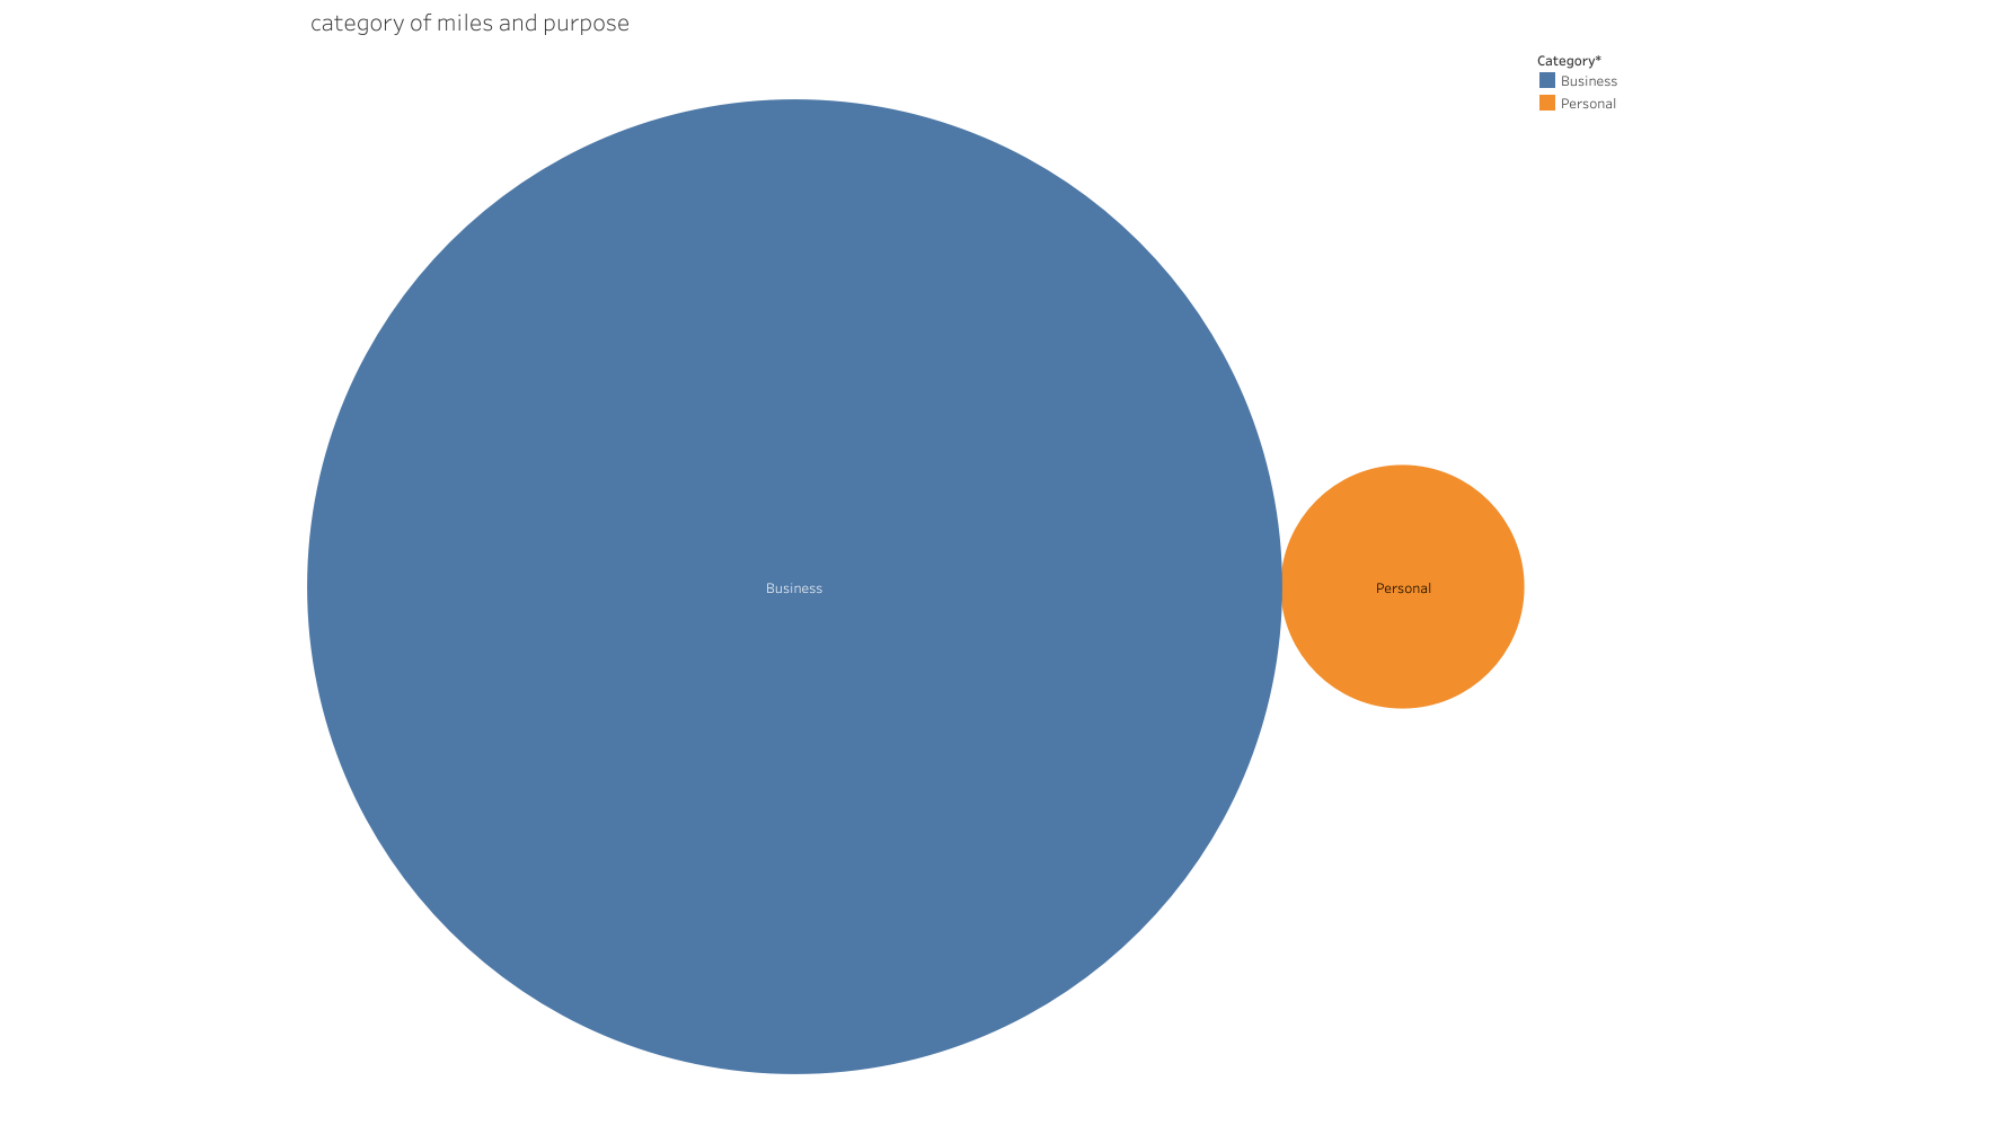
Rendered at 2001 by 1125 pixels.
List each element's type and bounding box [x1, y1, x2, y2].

picture [306, 0, 1694, 1125]
